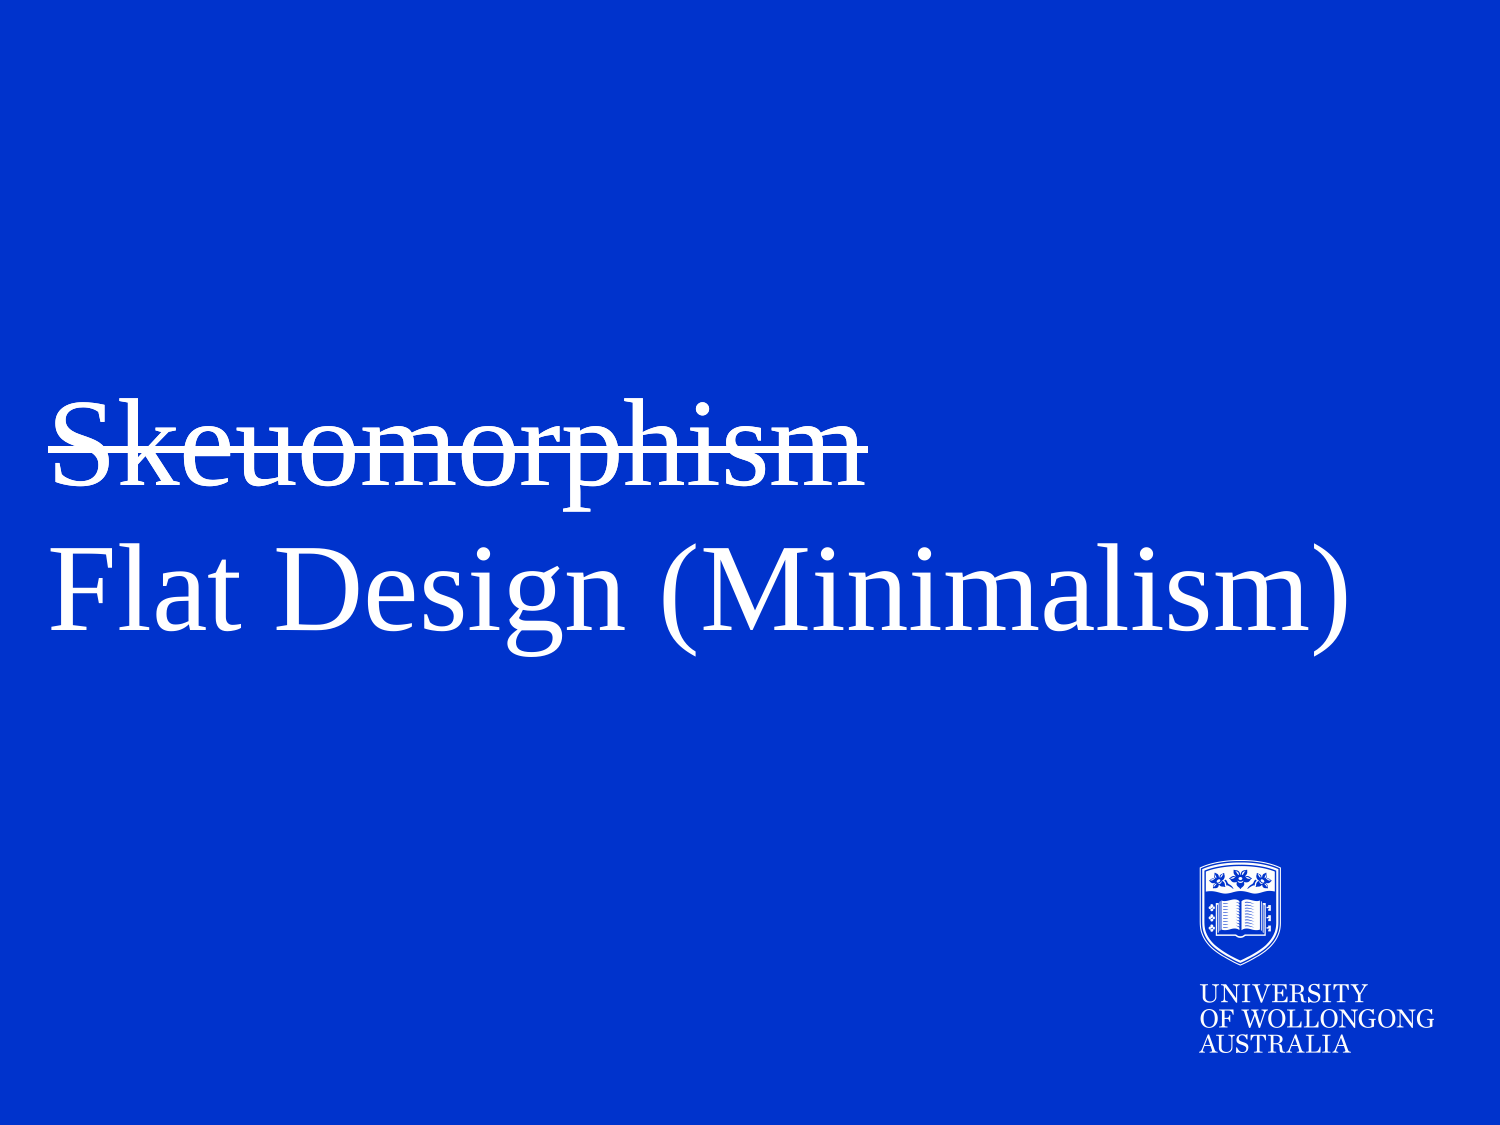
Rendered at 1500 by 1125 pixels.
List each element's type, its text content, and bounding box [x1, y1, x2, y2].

text_box Skeuomorphism Flat Design (Minimalism) [47, 389, 1444, 762]
picture [1199, 860, 1434, 1053]
